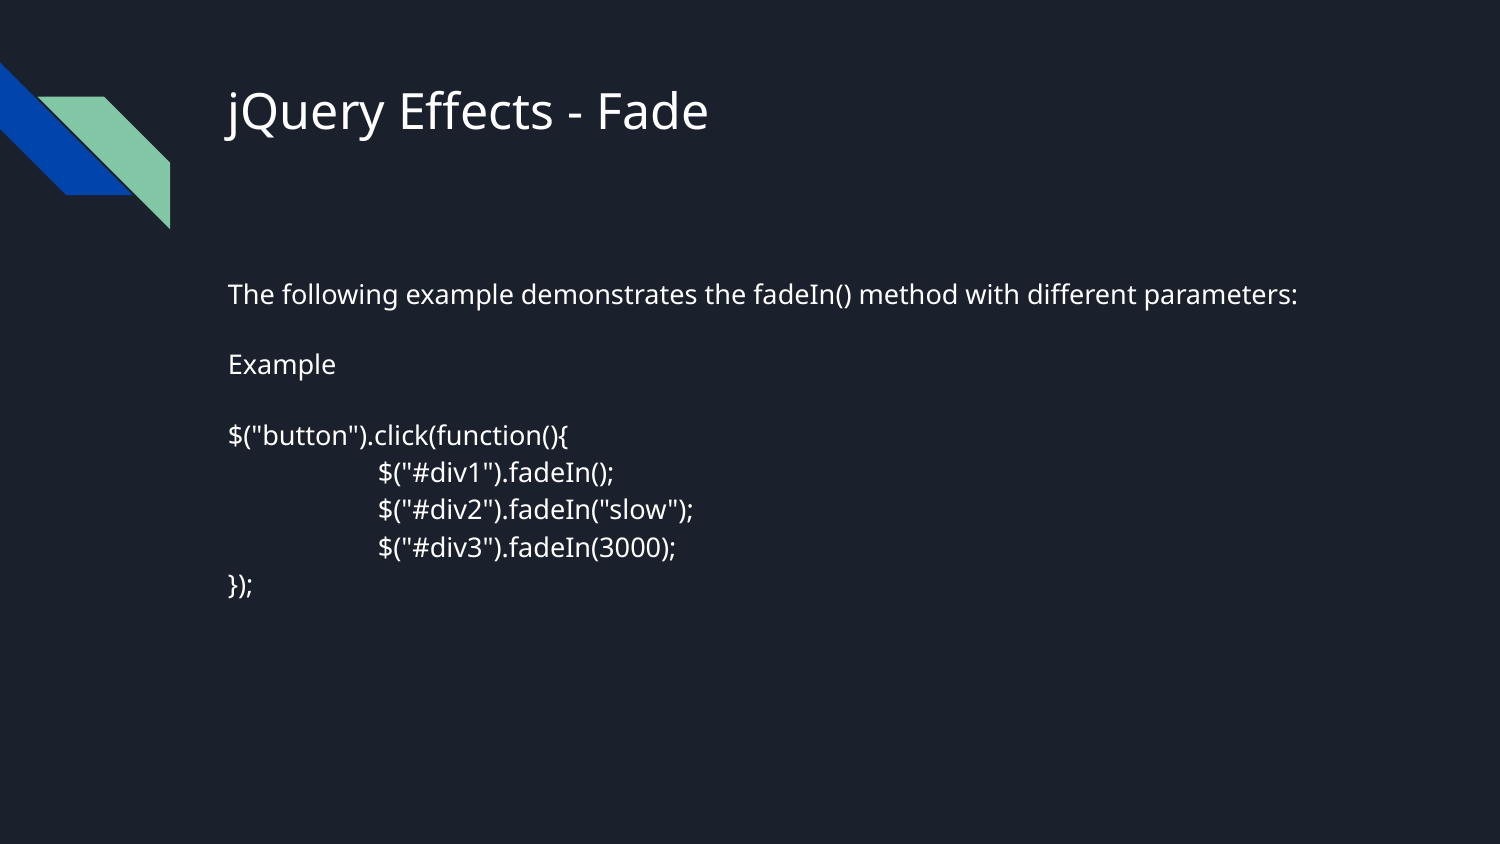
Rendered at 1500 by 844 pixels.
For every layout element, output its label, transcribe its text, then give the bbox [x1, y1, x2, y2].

title jQuery Effects - Fade [212, 64, 1368, 215]
list The following example demonstrates the fadeIn() method with different parameters: Example $("button").click(function(){ $("#div1").fadeIn(); $("#div2").fadeIn("slow"); $("#div3").fadeIn(3000); }); [212, 257, 1368, 735]
